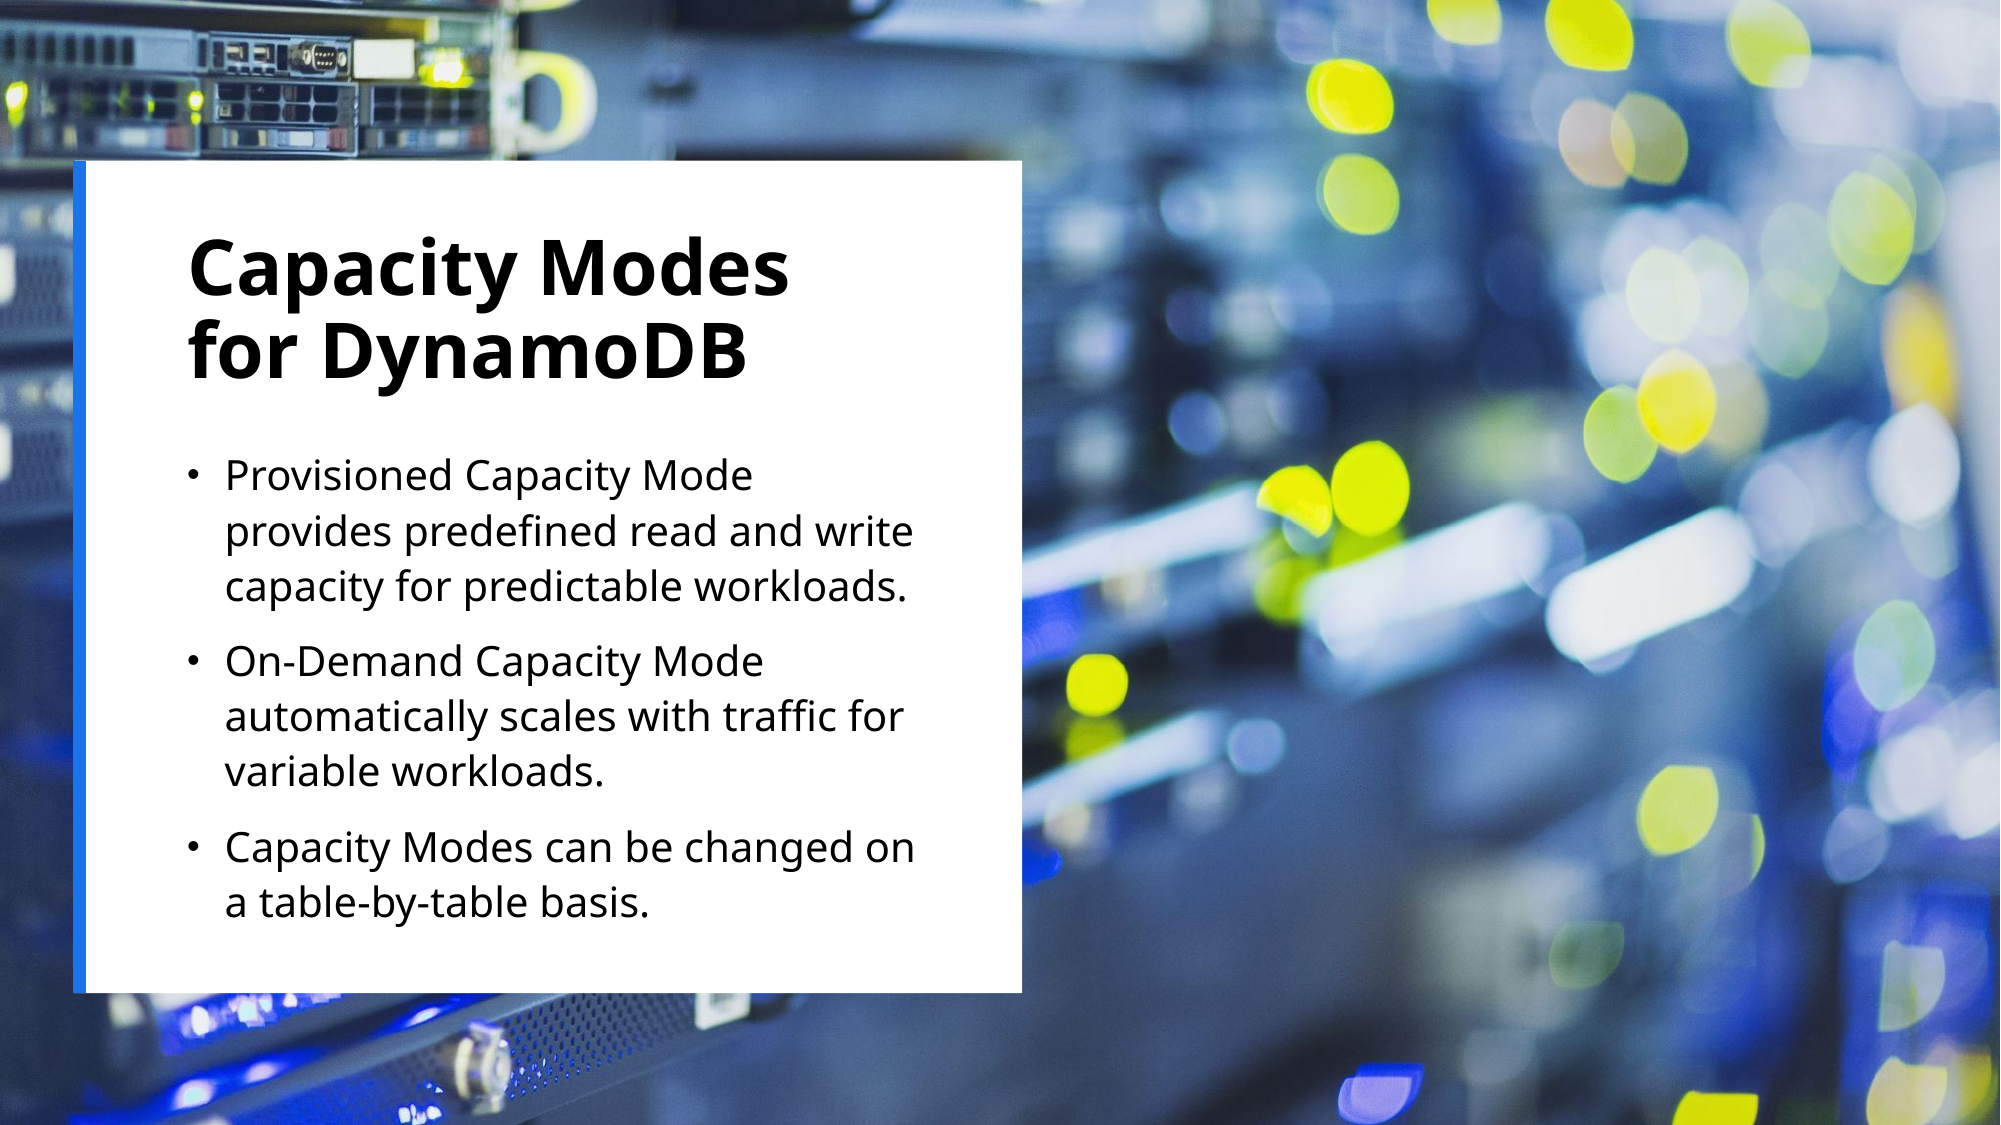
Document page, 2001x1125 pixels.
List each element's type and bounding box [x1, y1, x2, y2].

list [0, 0, 2000, 1125]
